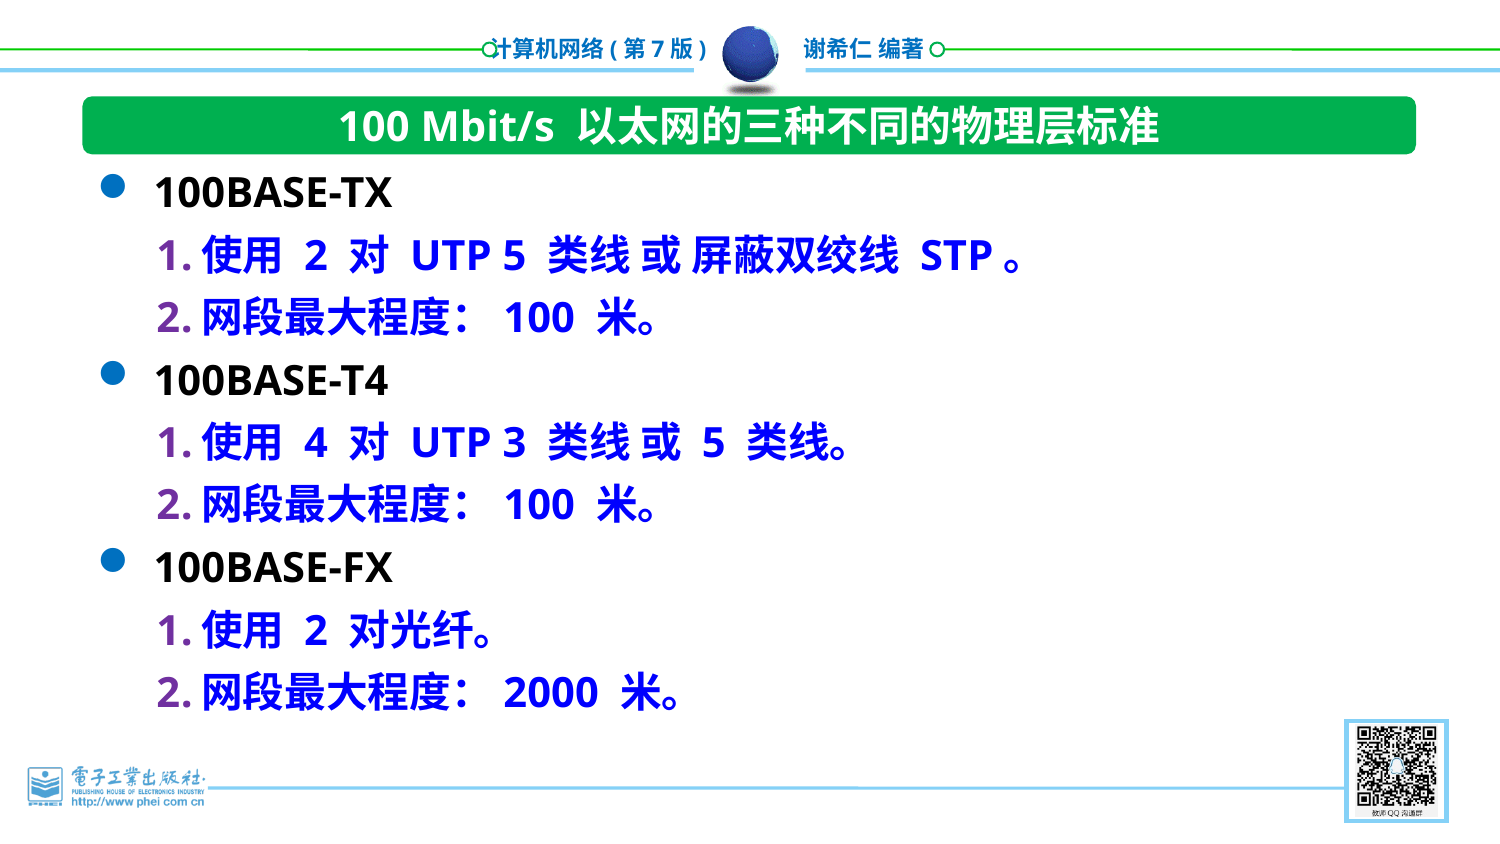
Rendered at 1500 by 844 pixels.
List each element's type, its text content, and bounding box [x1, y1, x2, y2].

text_box 100BASE-TX 使用 2 对 UTP 5 类线 或 屏蔽双绞线 STP。 网段最大程度：100 米。 100BASE-T4 使用 4 对 UTP 3 类线 或 5 类线。 网段最大程度：100 米。 100BASE-FX 使用 2 对光纤。 网段最大程度：2000 米。 [82, 147, 1316, 724]
text_box [82, 96, 322, 155]
picture [720, 24, 780, 92]
text_box 100 Mbit/s 以太网的三种不同的物理层标准 [322, 92, 1176, 158]
picture [23, 764, 208, 809]
text_box [1176, 96, 1417, 155]
picture [1355, 724, 1438, 817]
